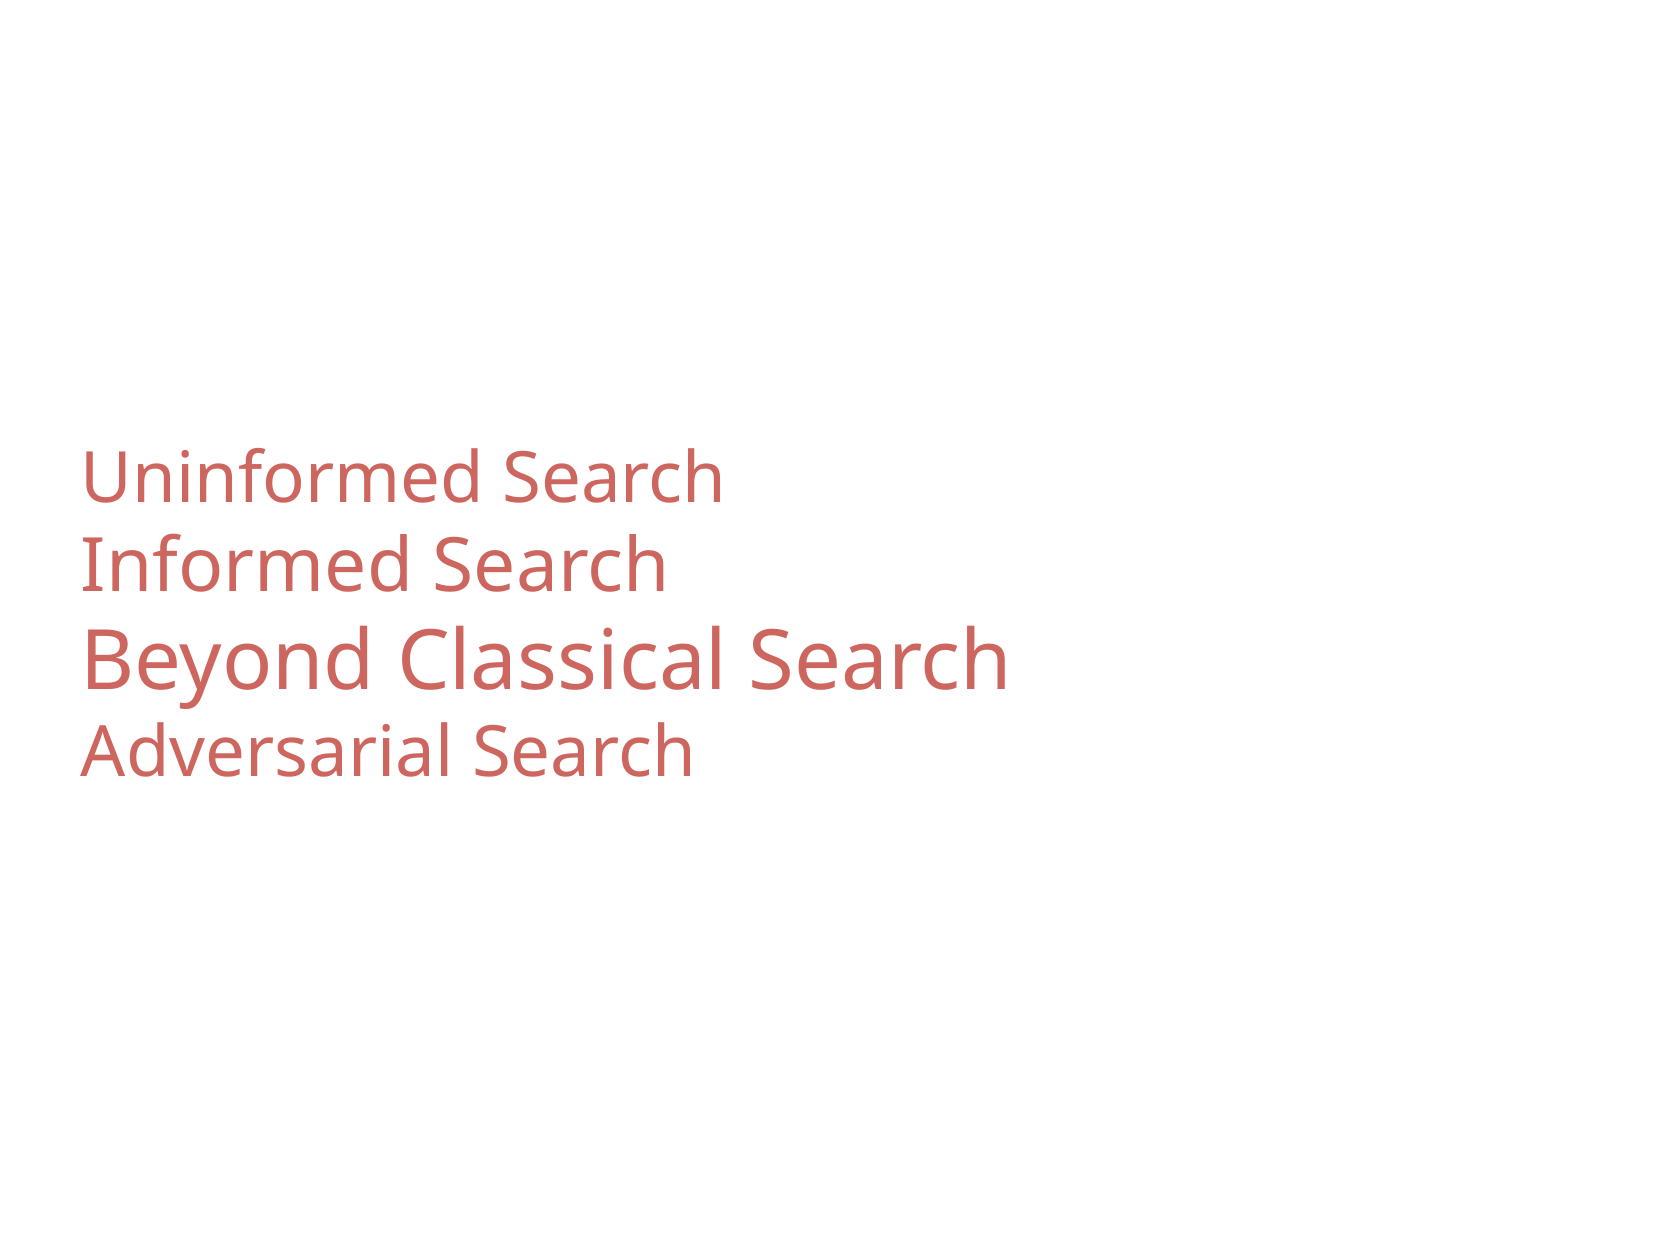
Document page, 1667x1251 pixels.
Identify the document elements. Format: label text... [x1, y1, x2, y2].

list Uninformed Search Informed Search Beyond Classical Search Adversarial Search [72, 422, 1634, 522]
